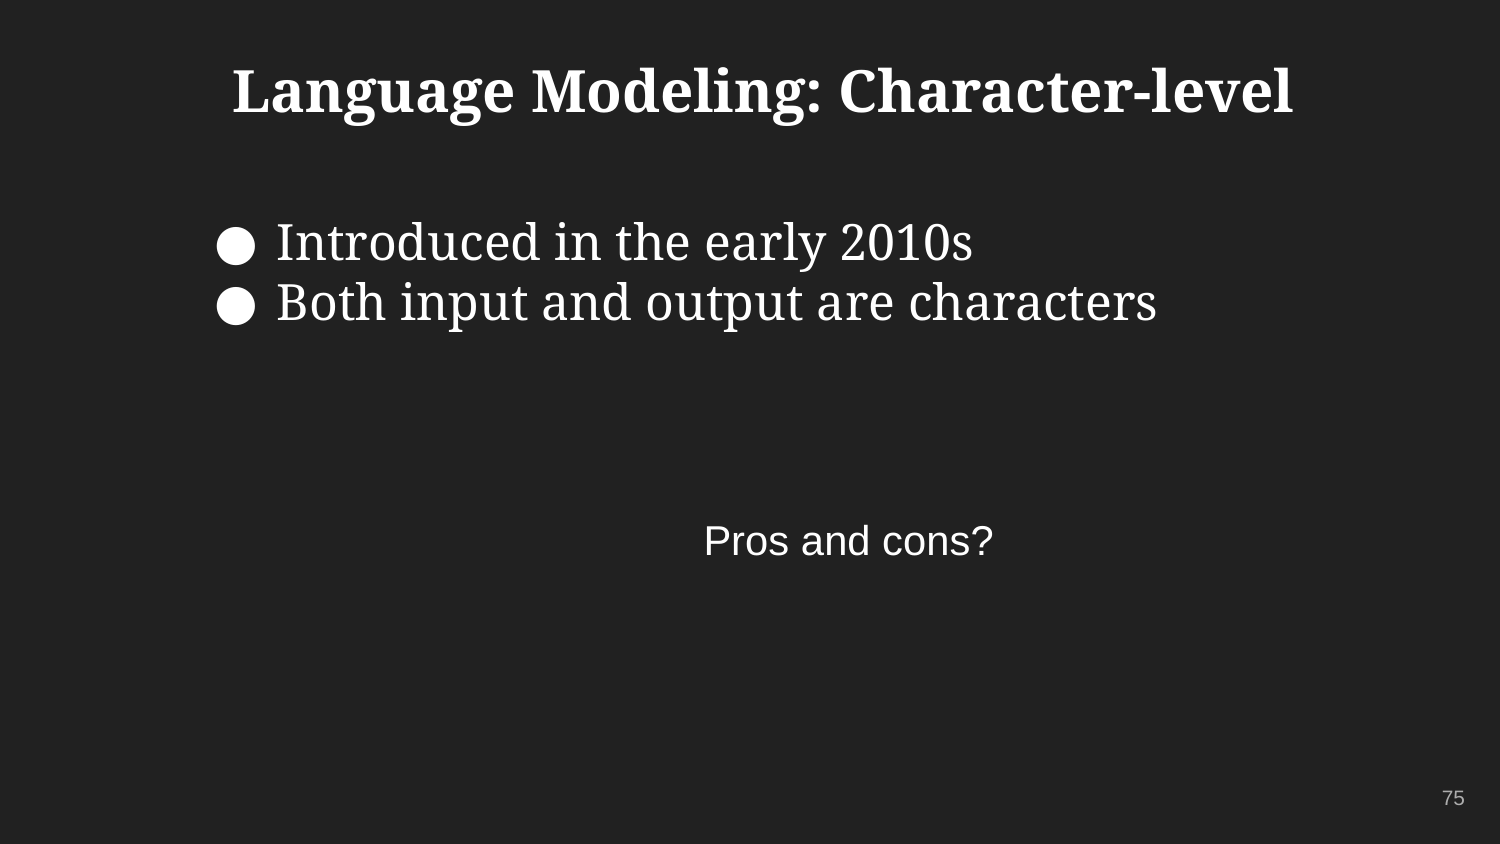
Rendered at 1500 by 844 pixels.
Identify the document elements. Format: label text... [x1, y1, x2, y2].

title Language Modeling: Character-level [99, 38, 1428, 164]
slide_number ‹#› [1389, 764, 1480, 830]
text_box Pros and cons? [688, 499, 1289, 612]
text_box Introduced in the early 2010s Both input and output are characters [186, 195, 1341, 718]
